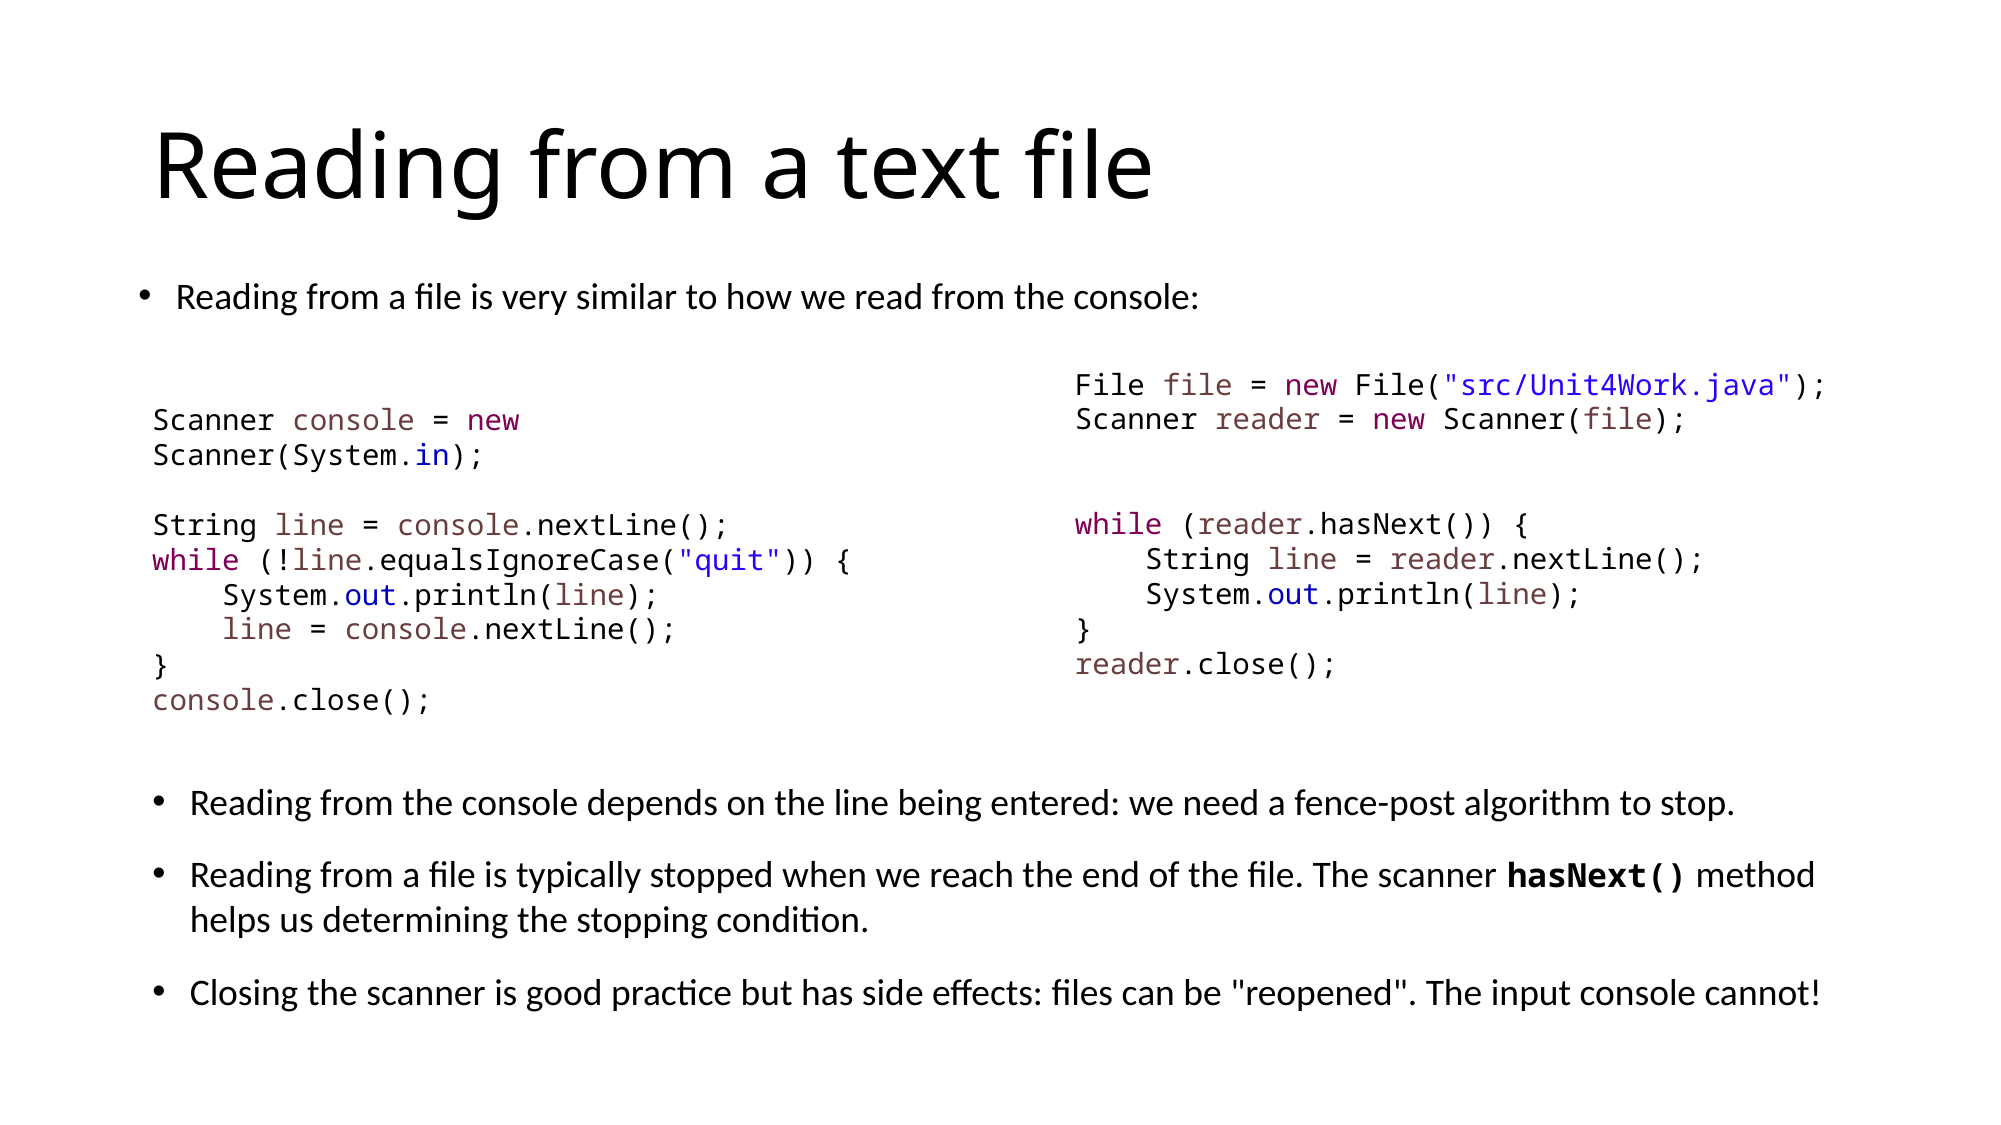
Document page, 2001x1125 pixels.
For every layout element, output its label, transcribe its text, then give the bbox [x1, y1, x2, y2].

text_box Reading from a file is very similar to how we read from the console: [123, 264, 1888, 324]
text_box Scanner console = new Scanner(System.in); String line = console.nextLine(); while (!line.equalsIgnoreCase("quit")) { System.out.println(line); line = console.nextLine(); } console.close(); [137, 393, 875, 724]
text_box File file = new File("src/Unit4Work.java"); Scanner reader = new Scanner(file); while (reader.hasNext()) { String line = reader.nextLine(); System.out.println(line); } reader.close(); [1060, 358, 1863, 688]
text_box Closing the scanner is good practice but has side effects: files can be "reopened". The input console cannot! [137, 960, 1901, 1020]
text_box Reading from a file is typically stopped when we reach the end of the file. The scanner hasNext() method helps us determining the stopping condition. [137, 842, 1901, 948]
text_box Reading from the console depends on the line being entered: we need a fence-post algorithm to stop. [137, 770, 1901, 831]
title Reading from a text file [137, 59, 1863, 264]
